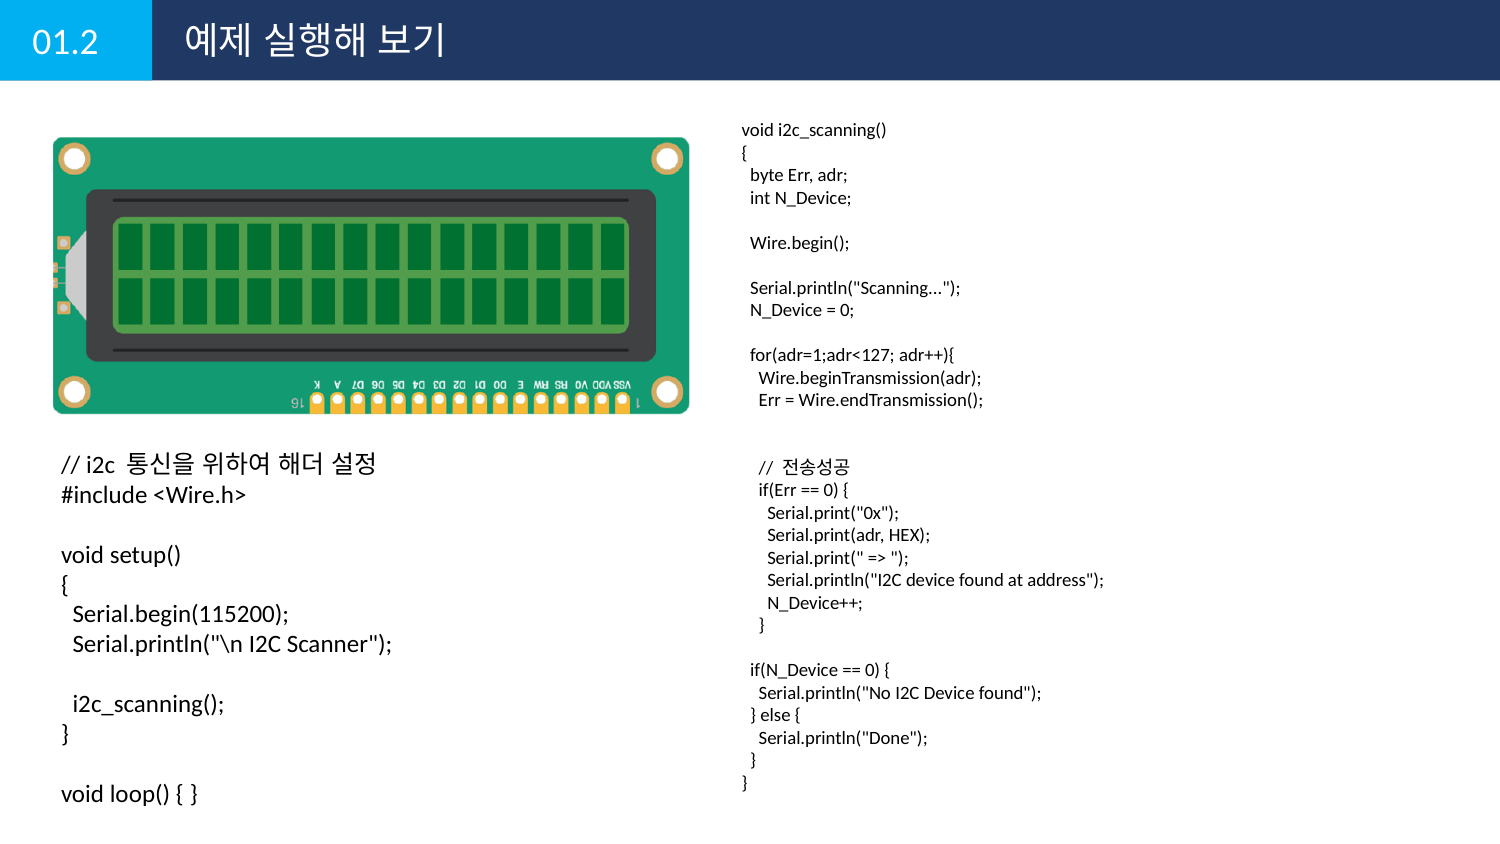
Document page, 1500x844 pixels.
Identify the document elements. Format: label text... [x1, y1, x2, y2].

text_box 01.2 [17, 9, 115, 70]
text_box [153, 0, 1500, 81]
text_box 예제 실행해 보기 [169, 9, 945, 70]
text_box [0, 0, 153, 81]
text_box void i2c_scanning() { byte Err, adr; int N_Device; Wire.begin(); Serial.println("Scanning..."); N_Device = 0; for(adr=1;adr<127; adr++){ Wire.beginTransmission(adr); Err = Wire.endTransmission(); // 전송성공 if(Err == 0) { Serial.print("0x"); Serial.print(adr, HEX); Serial.print(" => "); Serial.println("I2C device found at address"); N_Device++; } if(N_Device == 0) { Serial.println("No I2C Device found"); } else { Serial.println("Done"); } } [726, 110, 1222, 801]
text_box // i2c 통신을 위하여 해더 설정 #include <Wire.h> void setup() { Serial.begin(115200); Serial.println("\n I2C Scanner"); i2c_scanning(); } void loop() { } [46, 440, 459, 815]
picture [46, 130, 701, 422]
